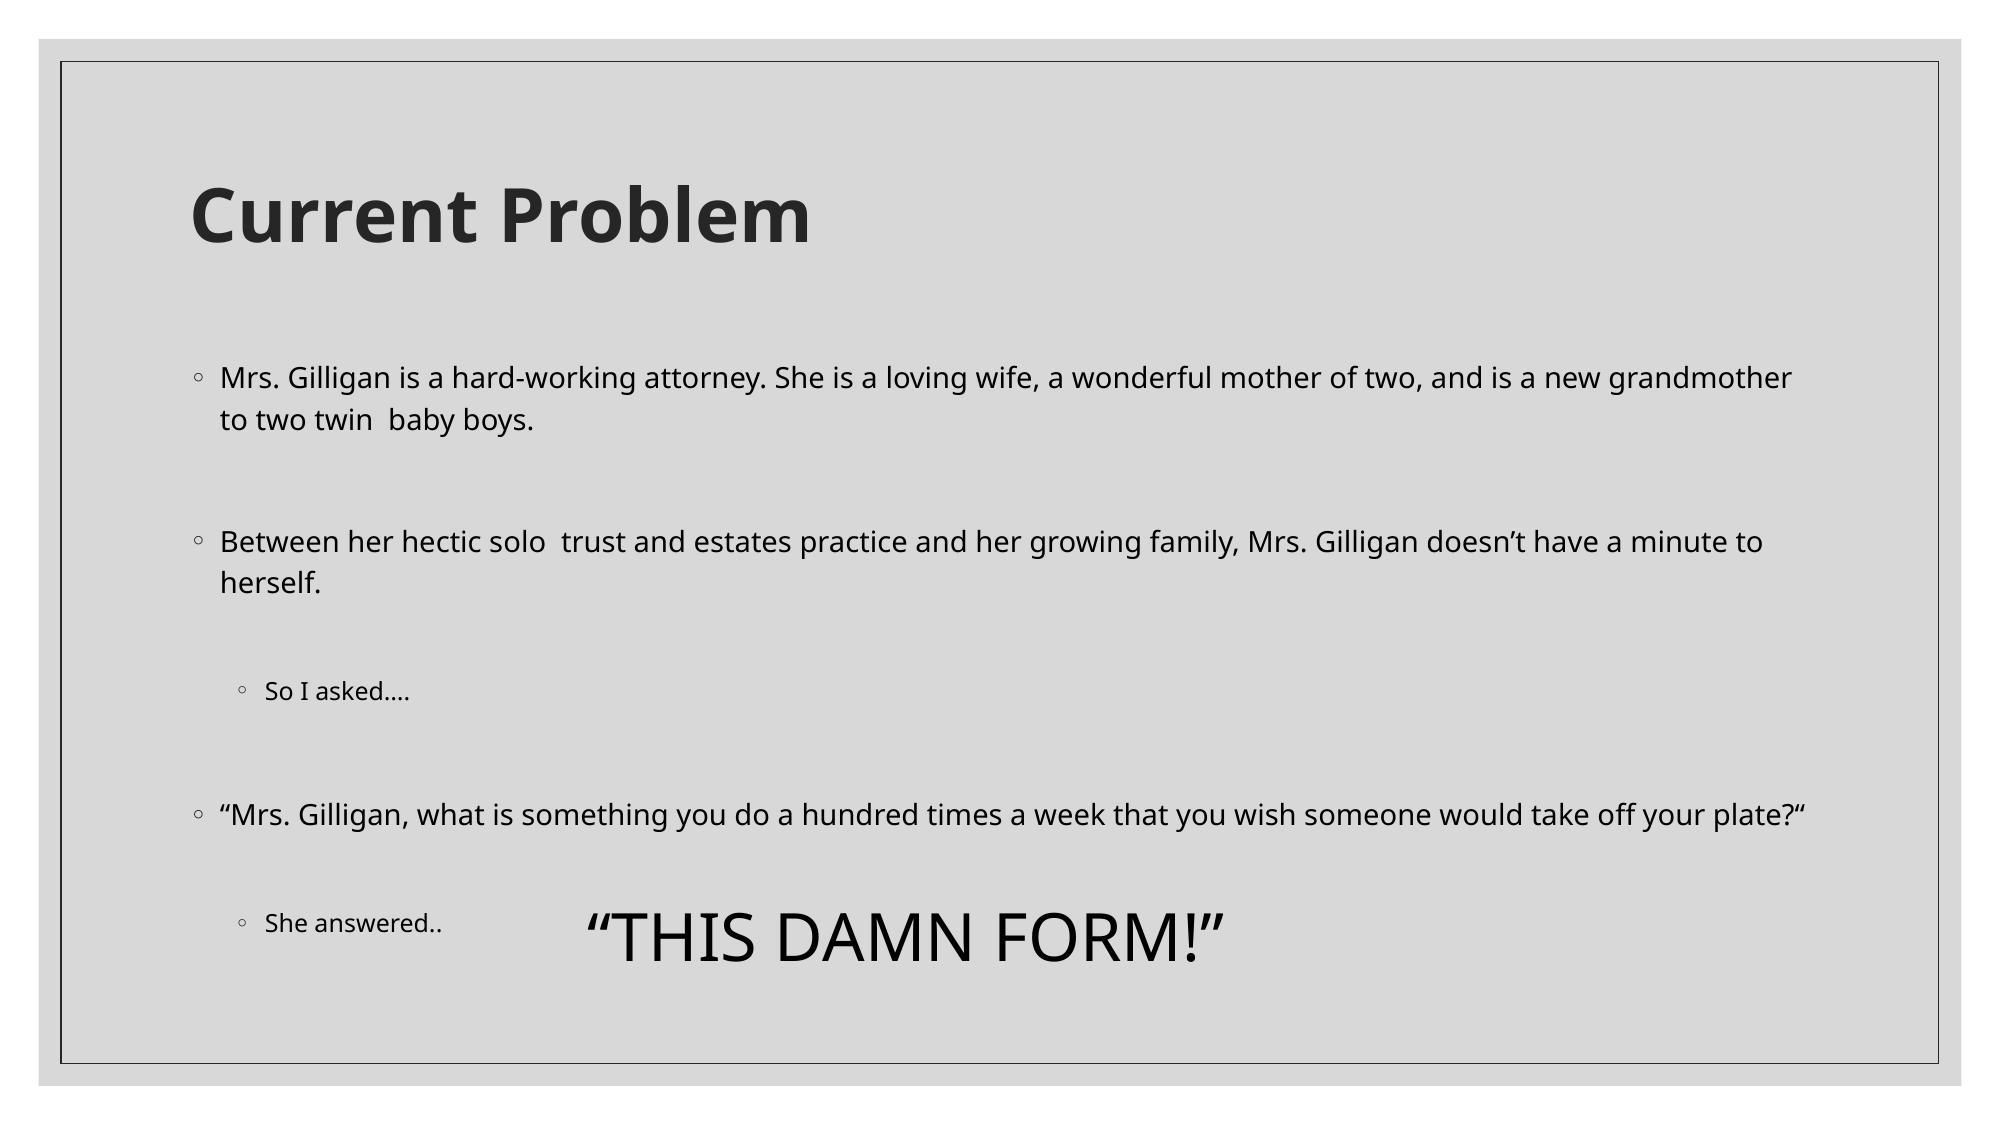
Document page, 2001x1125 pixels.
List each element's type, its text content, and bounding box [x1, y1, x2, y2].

text_box “THIS DAMN FORM!” [572, 887, 1385, 983]
list Mrs. Gilligan is a hard-working attorney. She is a loving wife, a wonderful mother of two, and is a new grandmother to two twin baby boys. Between her hectic solo trust and estates practice and her growing family, Mrs. Gilligan doesn’t have a minute to herself. So I asked…. “Mrs. Gilligan, what is something you do a hundred times a week that you wish someone would take off your plate?“ She answered.. [174, 345, 1825, 876]
title Current Problem [174, 105, 1825, 331]
